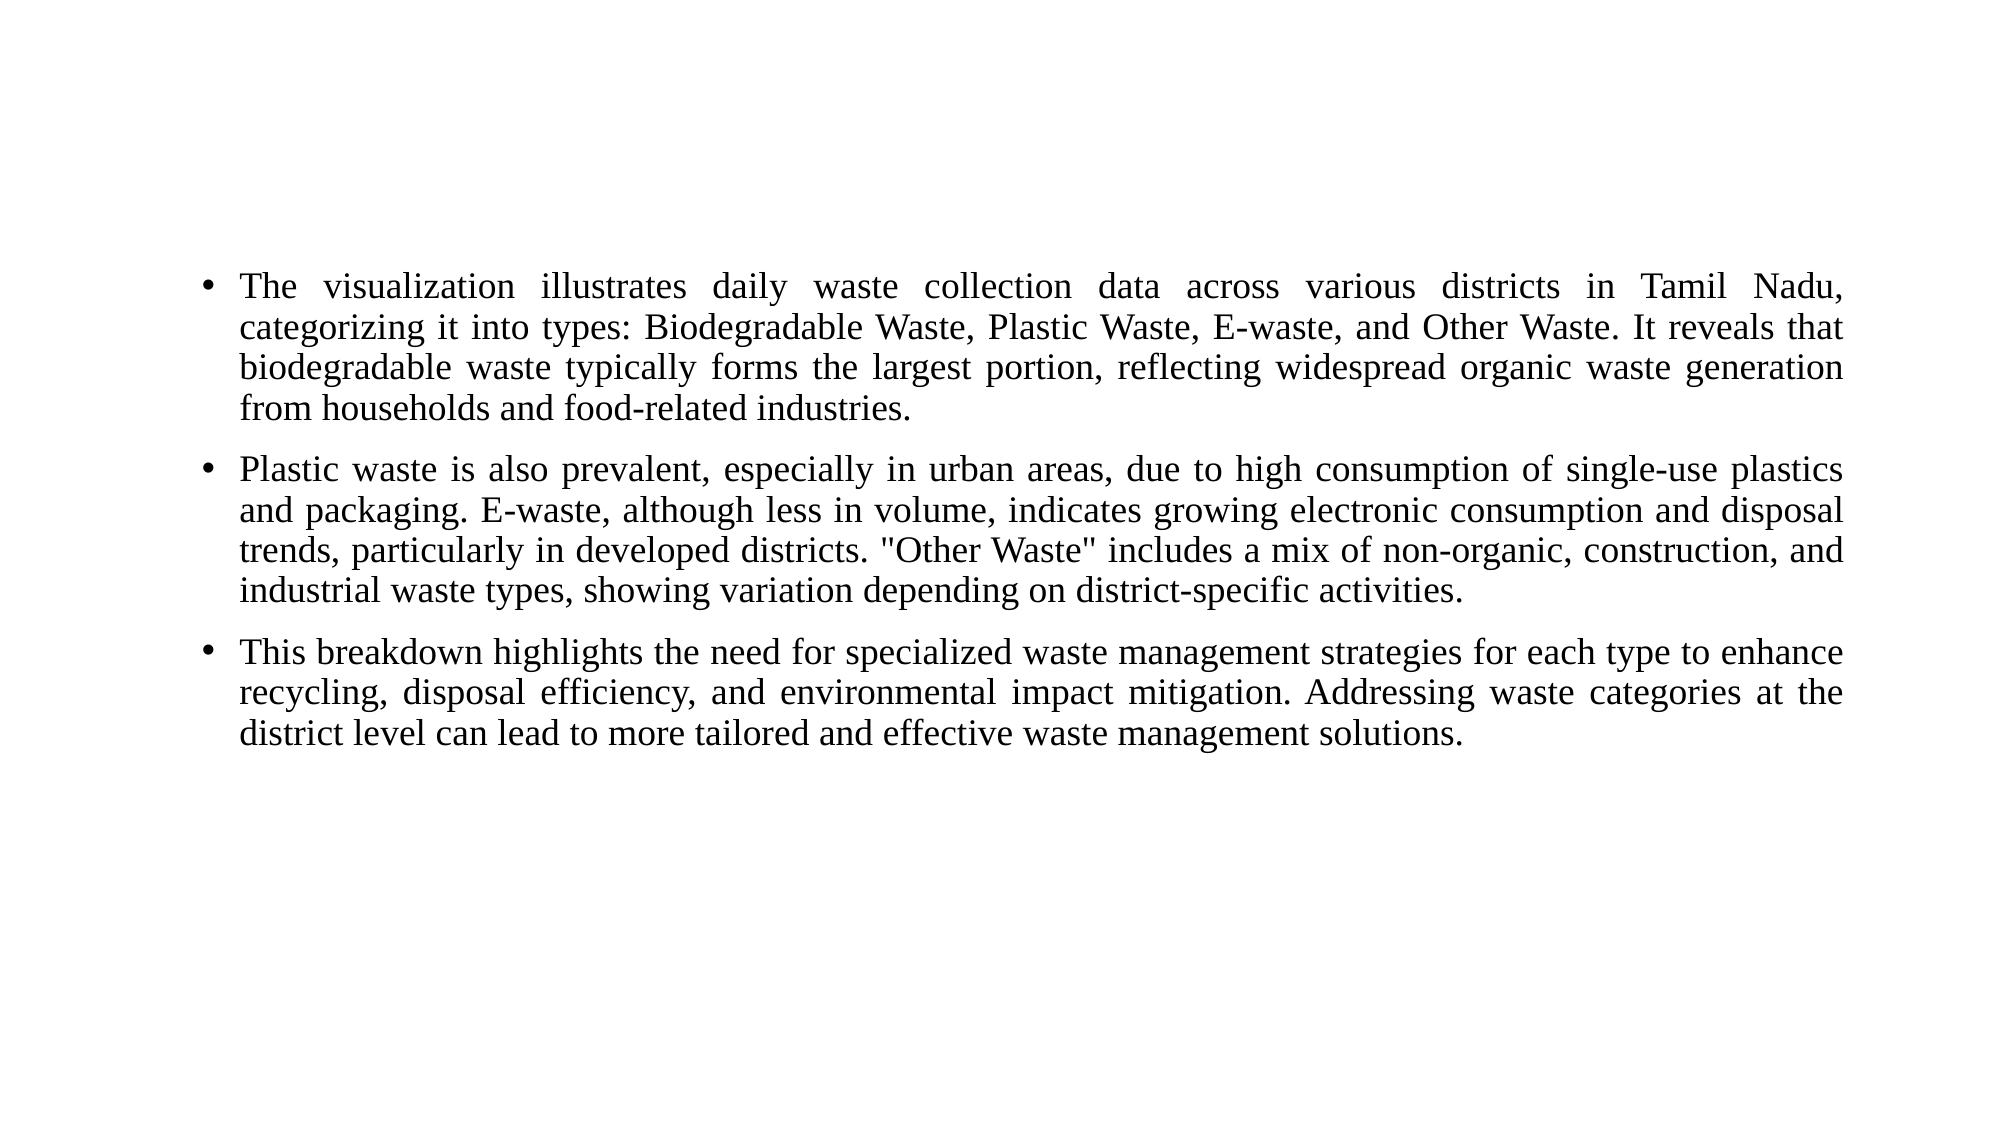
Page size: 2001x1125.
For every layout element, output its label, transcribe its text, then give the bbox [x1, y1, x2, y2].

list The visualization illustrates daily waste collection data across various districts in Tamil Nadu, categorizing it into types: Biodegradable Waste, Plastic Waste, E-waste, and Other Waste. It reveals that biodegradable waste typically forms the largest portion, reflecting widespread organic waste generation from households and food-related industries. Plastic waste is also prevalent, especially in urban areas, due to high consumption of single-use plastics and packaging. E-waste, although less in volume, indicates growing electronic consumption and disposal trends, particularly in developed districts. "Other Waste" includes a mix of non-organic, construction, and industrial waste types, showing variation depending on district-specific activities. This breakdown highlights the need for specialized waste management strategies for each type to enhance recycling, disposal efficiency, and environmental impact mitigation. Addressing waste categories at the district level can lead to more tailored and effective waste management solutions. [186, 259, 1862, 783]
